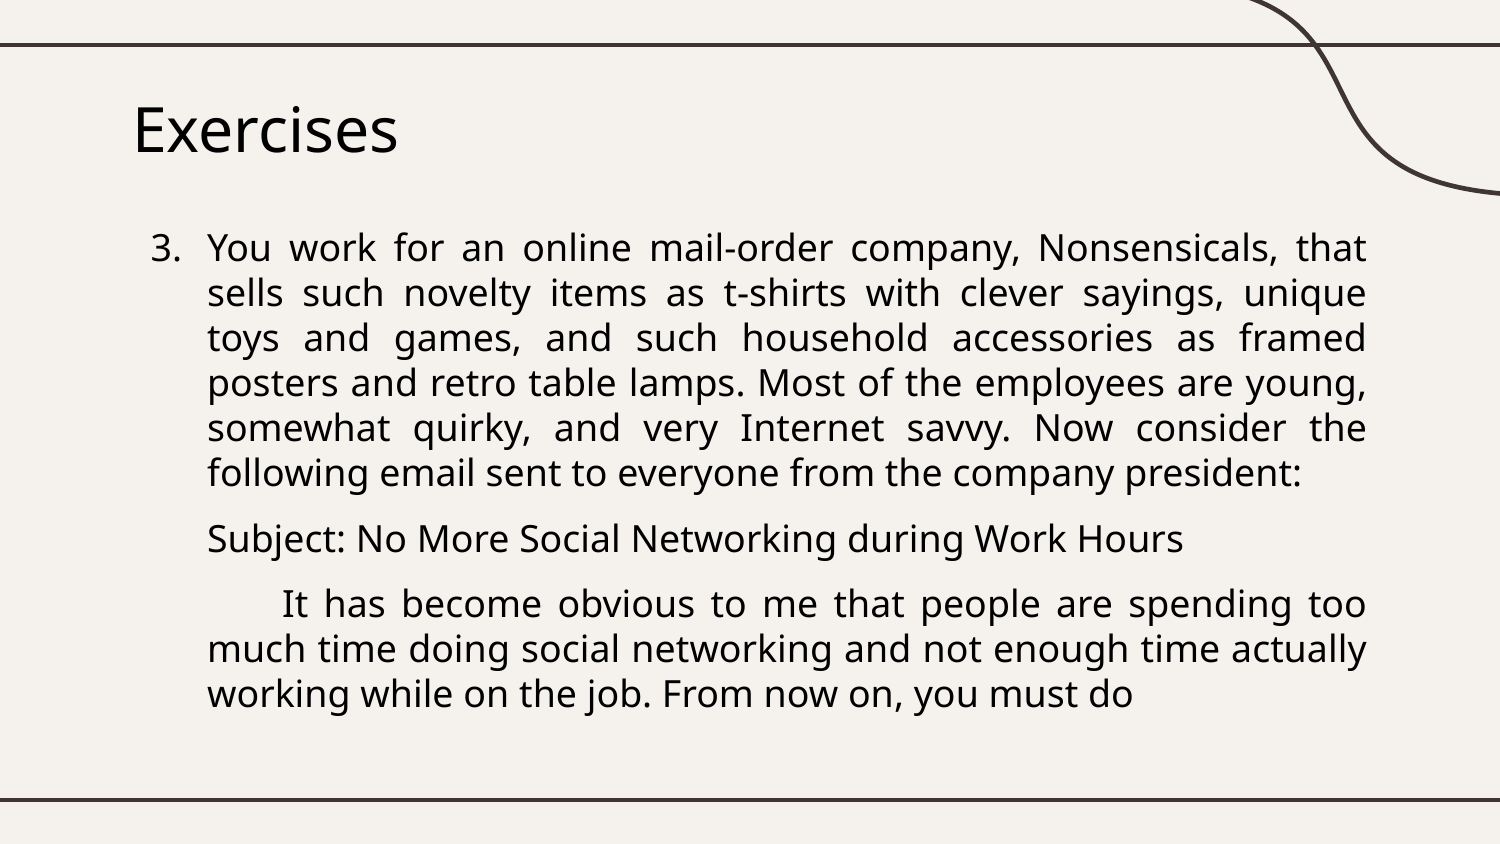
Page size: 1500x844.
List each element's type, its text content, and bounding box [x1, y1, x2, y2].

list You work for an online mail-order company, Nonsensicals, that sells such novelty items as t-shirts with clever sayings, unique toys and games, and such household accessories as framed posters and retro table lamps. Most of the employees are young, somewhat quirky, and very Internet savvy. Now consider the following email sent to everyone from the company president: Subject: No More Social Networking during Work Hours It has become obvious to me that people are spending too much time doing social networking and not enough time actually working while on the job. From now on, you must do [116, 208, 1383, 791]
title Exercises [116, 75, 1378, 170]
